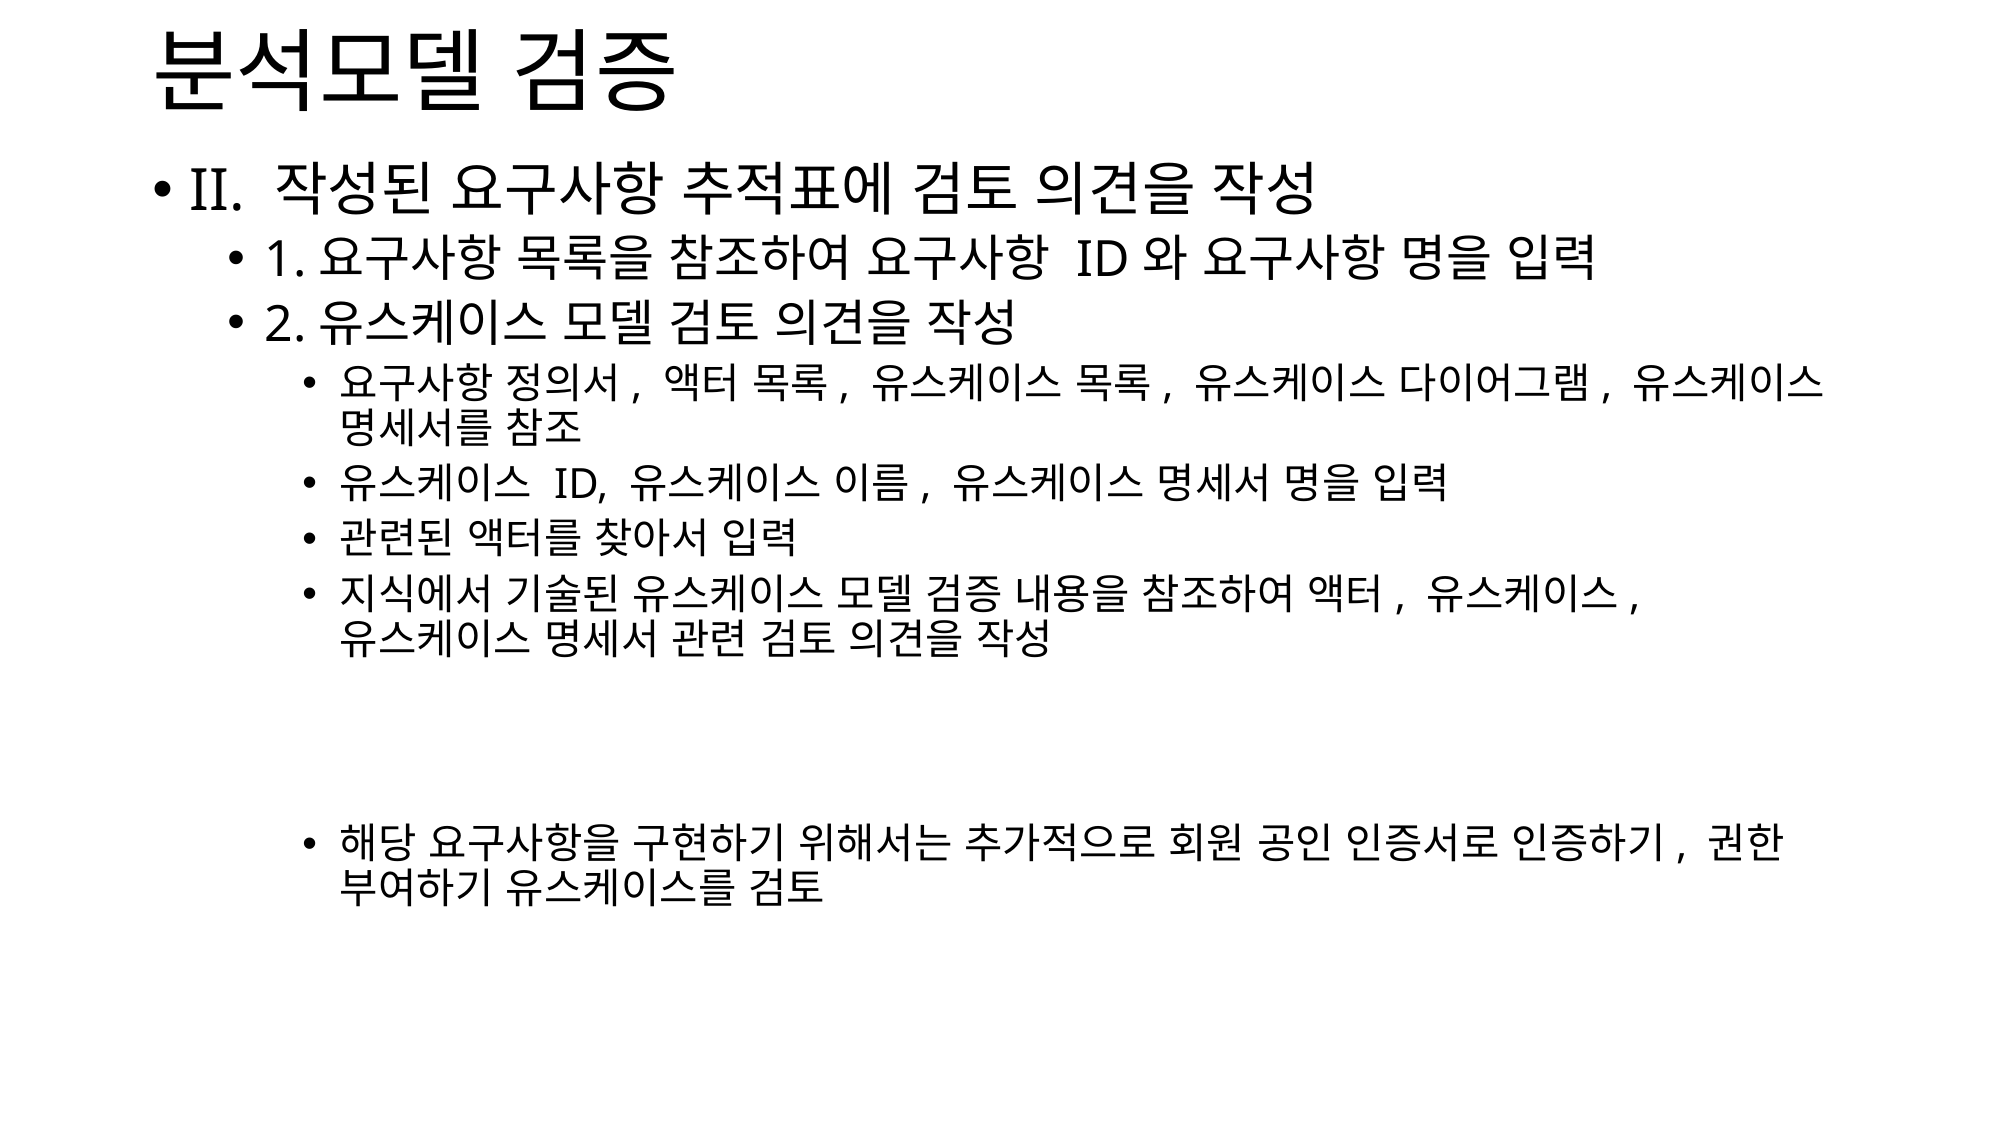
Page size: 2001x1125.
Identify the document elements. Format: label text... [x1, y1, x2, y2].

list II. 작성된 요구사항 추적표에 검토 의견을 작성 1.요구사항 목록을 참조하여 요구사항 ID와 요구사항 명을 입력 2.유스케이스 모델 검토 의견을 작성 요구사항 정의서, 액터 목록, 유스케이스 목록, 유스케이스 다이어그램, 유스케이스 명세서를 참조 유스케이스 ID, 유스케이스 이름, 유스케이스 명세서 명을 입력 관련된 액터를 찾아서 입력 지식에서 기술된 유스케이스 모델 검증 내용을 참조하여 액터, 유스케이스, 유스케이스 명세서 관련 검토 의견을 작성 해당 요구사항을 구현하기 위해서는 추가적으로 회원 공인 인증서로 인증하기, 권한 부여하기 유스케이스를 검토 [137, 152, 1863, 1014]
title 분석모델 검증 [137, 18, 1863, 132]
